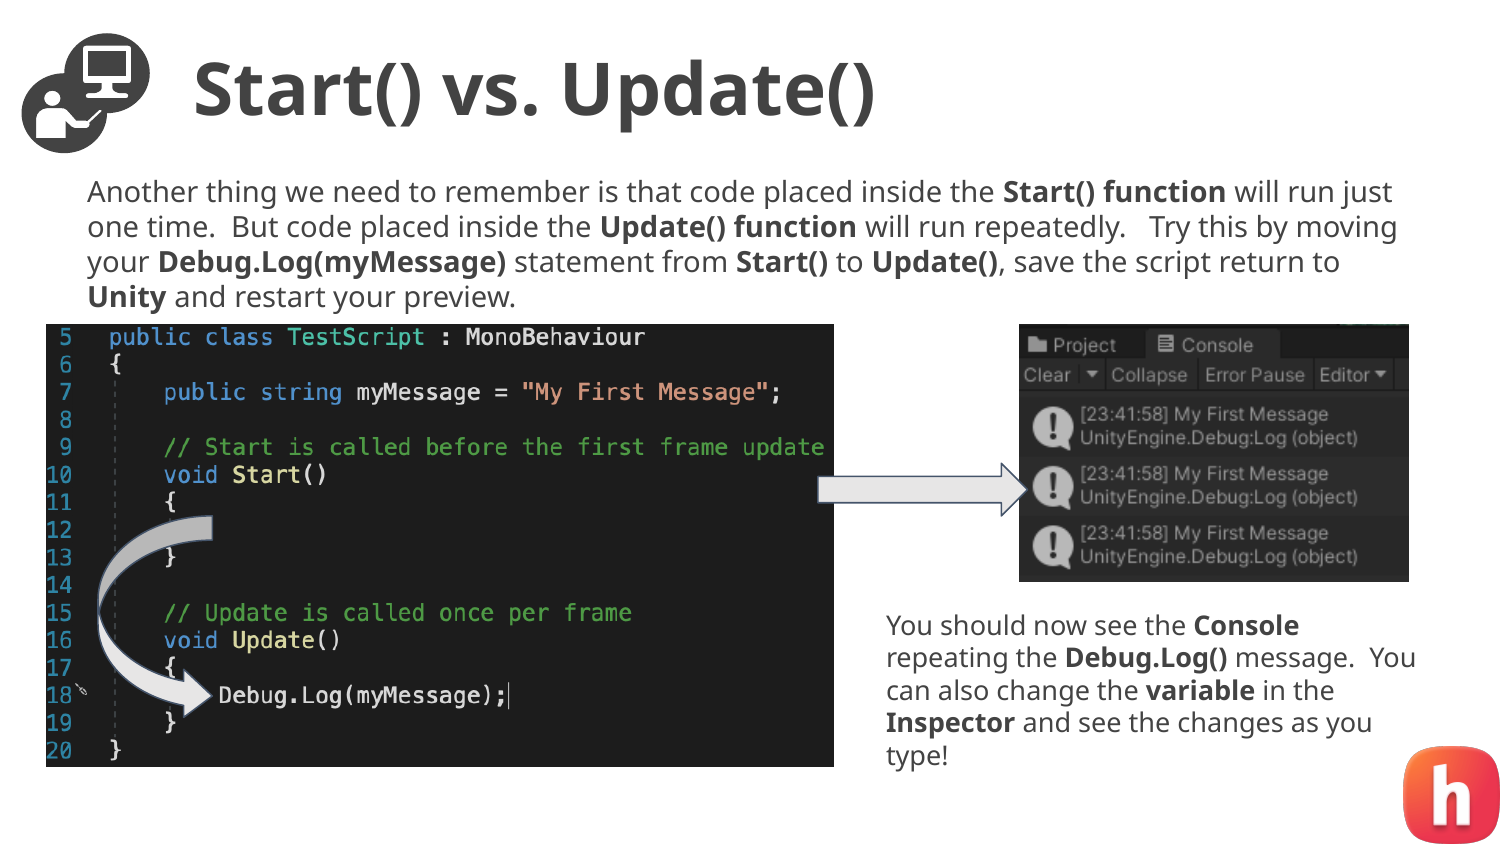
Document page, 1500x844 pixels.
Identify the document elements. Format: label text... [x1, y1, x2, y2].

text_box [21, 33, 150, 154]
picture [1019, 324, 1409, 582]
text_box Start() vs. Update() [178, 27, 1487, 159]
text_box [834, 463, 1019, 516]
picture [46, 324, 834, 767]
text_box Another thing we need to remember is that code placed inside the Start() function will run just one time. But code placed inside the Update() function will run repeatedly. Try this by moving your Debug.Log(myMessage) statement from Start() to Update(), save the script return to Unity and restart your preview. [72, 158, 1428, 329]
text_box You should now see the Console repeating the Debug.Log() message. You can also change the variable in the Inspector and see the changes as you type! [871, 593, 1443, 786]
picture [1402, 746, 1500, 844]
